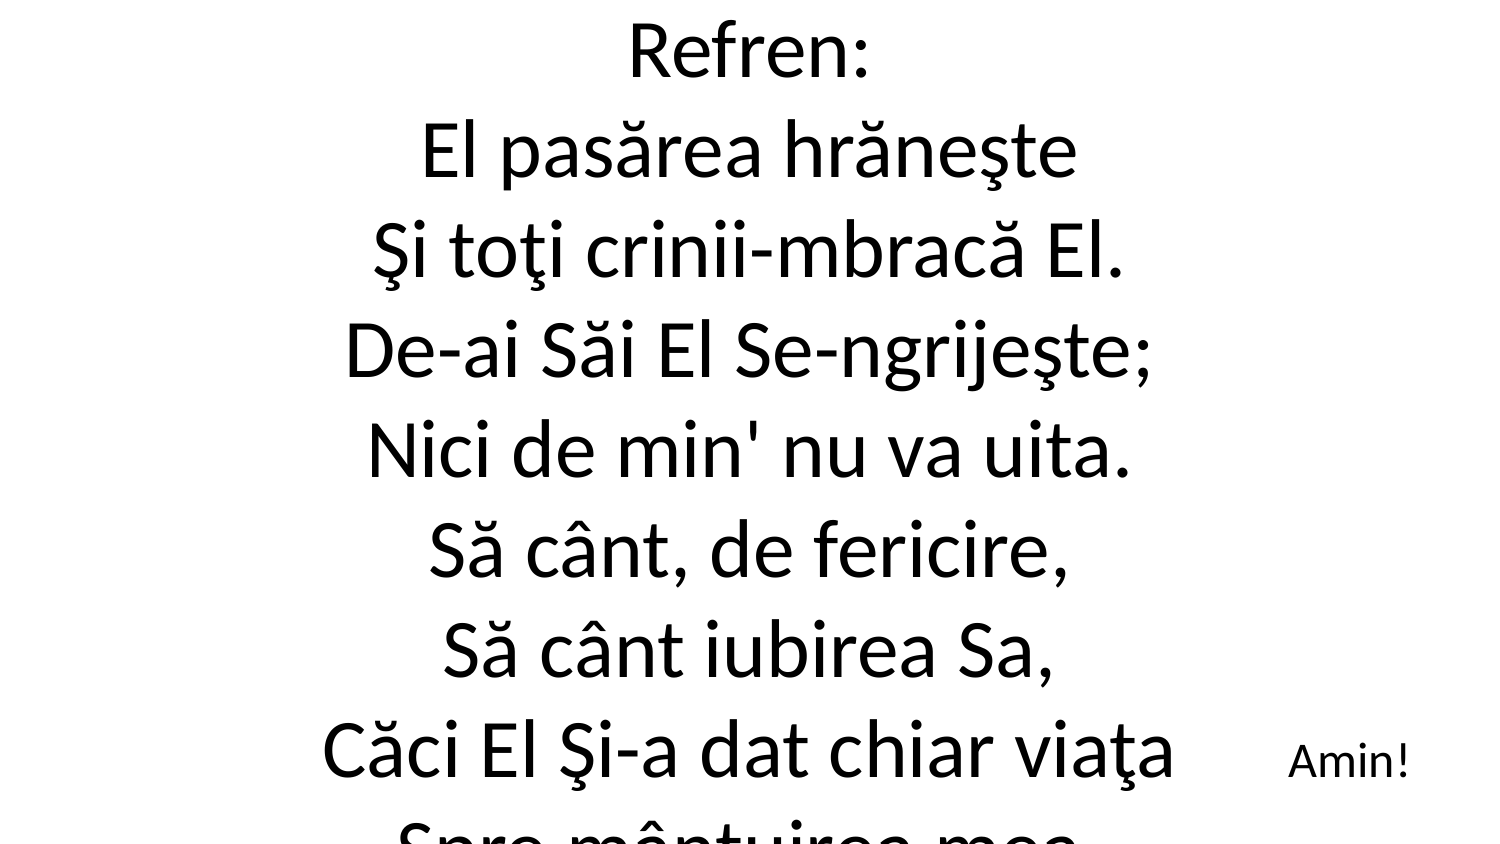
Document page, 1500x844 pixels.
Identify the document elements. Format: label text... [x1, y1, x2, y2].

text_box Amin! [1273, 674, 1427, 795]
text_box Refren: El pasărea hrăneşte Şi toţi crinii-mbracă El. De-ai Săi El Se-ngrijeşte; Nici de min' nu va uita. Să cânt, de fericire, Să cânt iubirea Sa, Căci El Şi-a dat chiar viaţa Spre mântuirea mea. [307, 0, 1193, 844]
